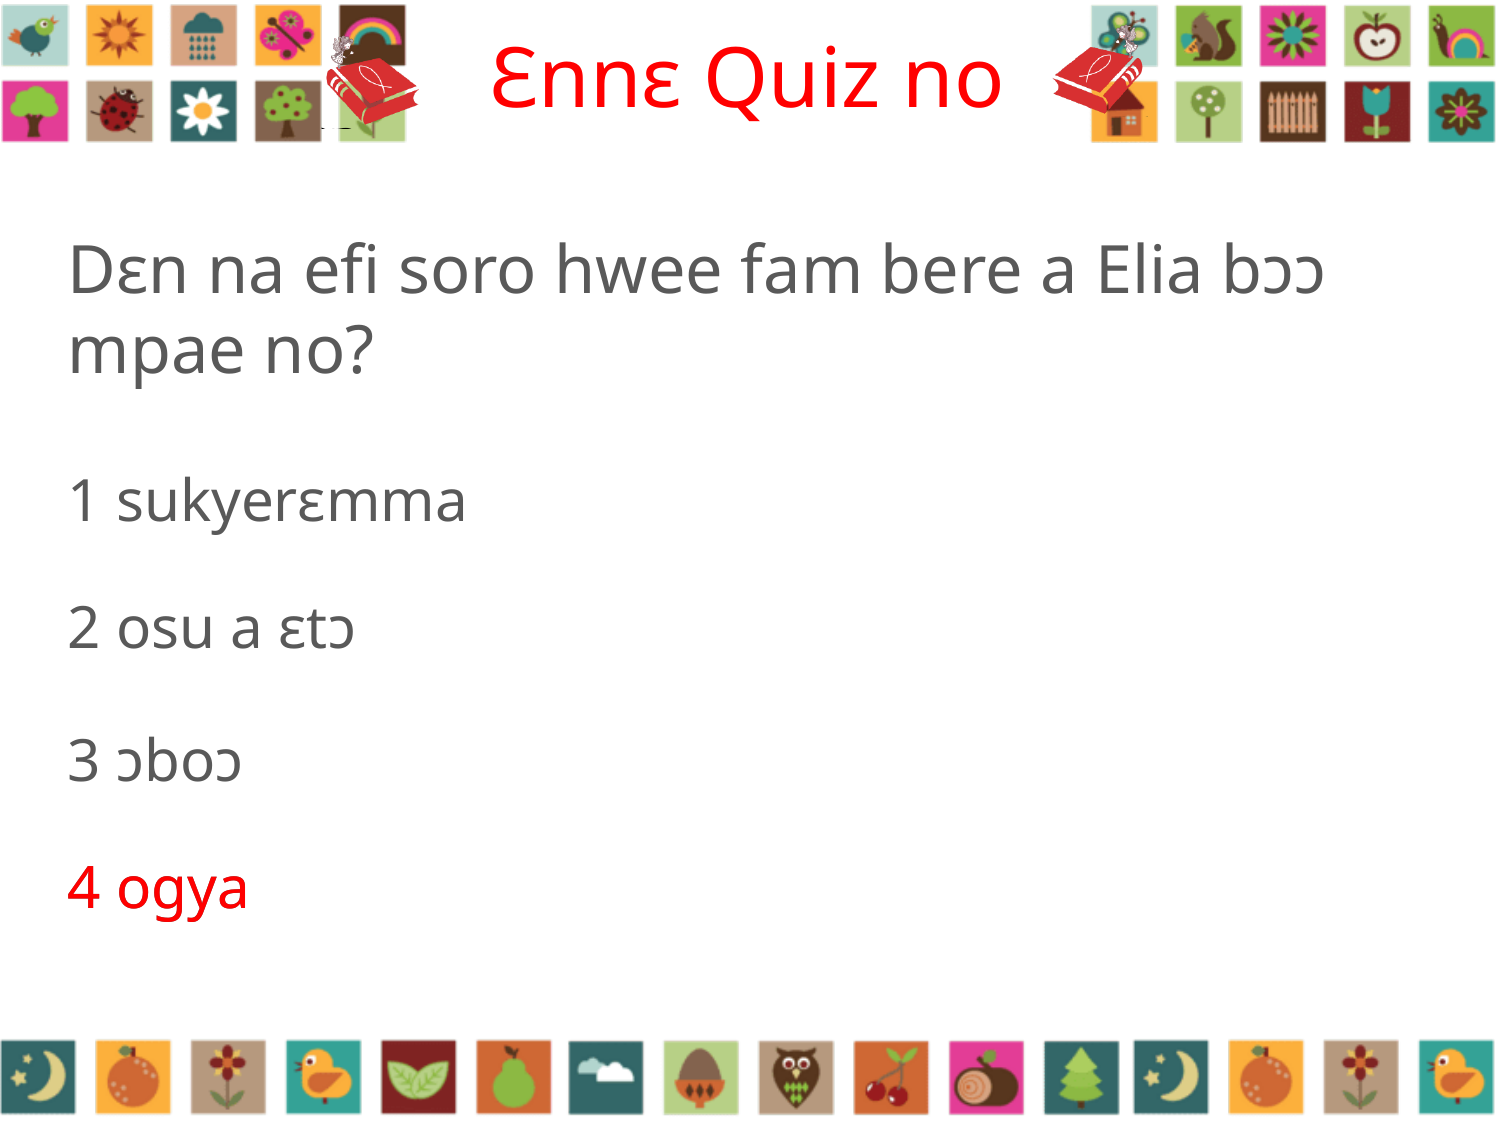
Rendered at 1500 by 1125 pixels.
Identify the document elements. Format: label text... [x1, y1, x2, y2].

text_box Ɛnnɛ Quiz no [425, 16, 1078, 131]
text_box 3 ɔboɔ [53, 716, 1483, 801]
text_box 1 sukyerɛmma [53, 456, 1436, 541]
text_box 4 ogya [53, 842, 1483, 928]
text_box 2 osu a ɛtɔ [53, 582, 1436, 668]
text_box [0, 1028, 1500, 1118]
picture [1021, 3, 1500, 150]
text_box Dɛn na efi soro hwee fam bere a Elia bɔɔ mpae no? [53, 219, 1436, 395]
picture [0, 3, 451, 150]
